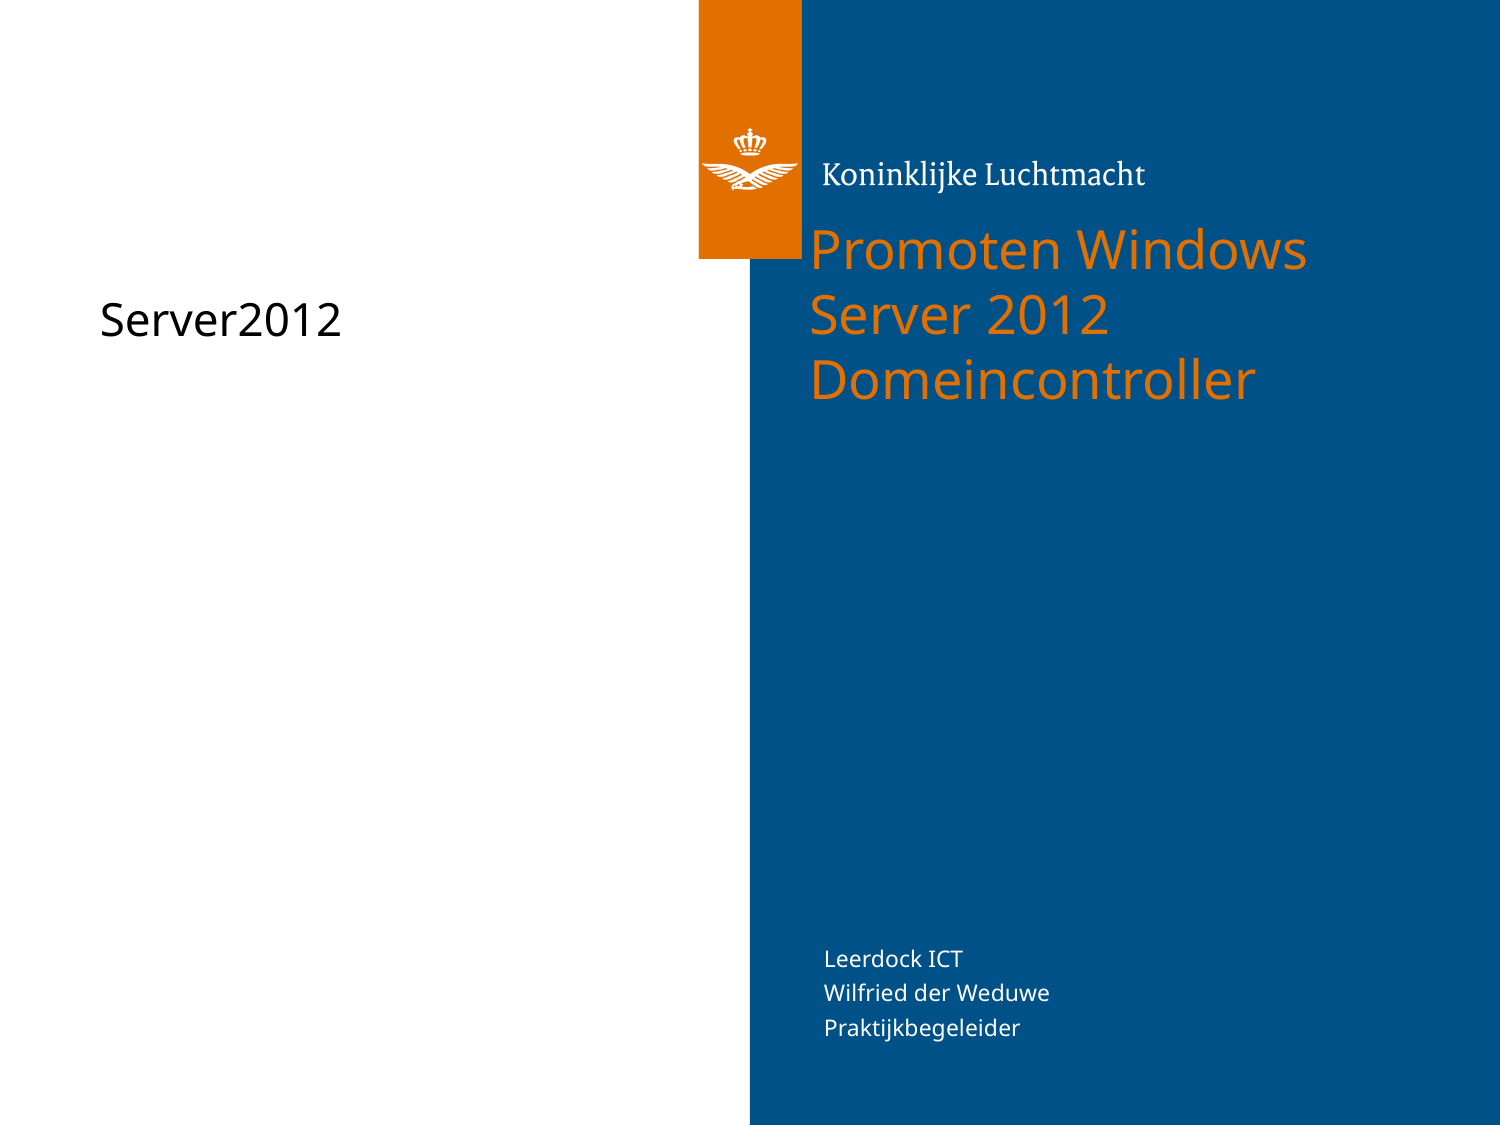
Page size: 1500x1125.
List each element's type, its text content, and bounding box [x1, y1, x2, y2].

title Promoten Windows Server 2012 Domeincontroller [809, 214, 1400, 428]
list Server2012 [99, 290, 1376, 988]
picture [0, 0, 1500, 329]
